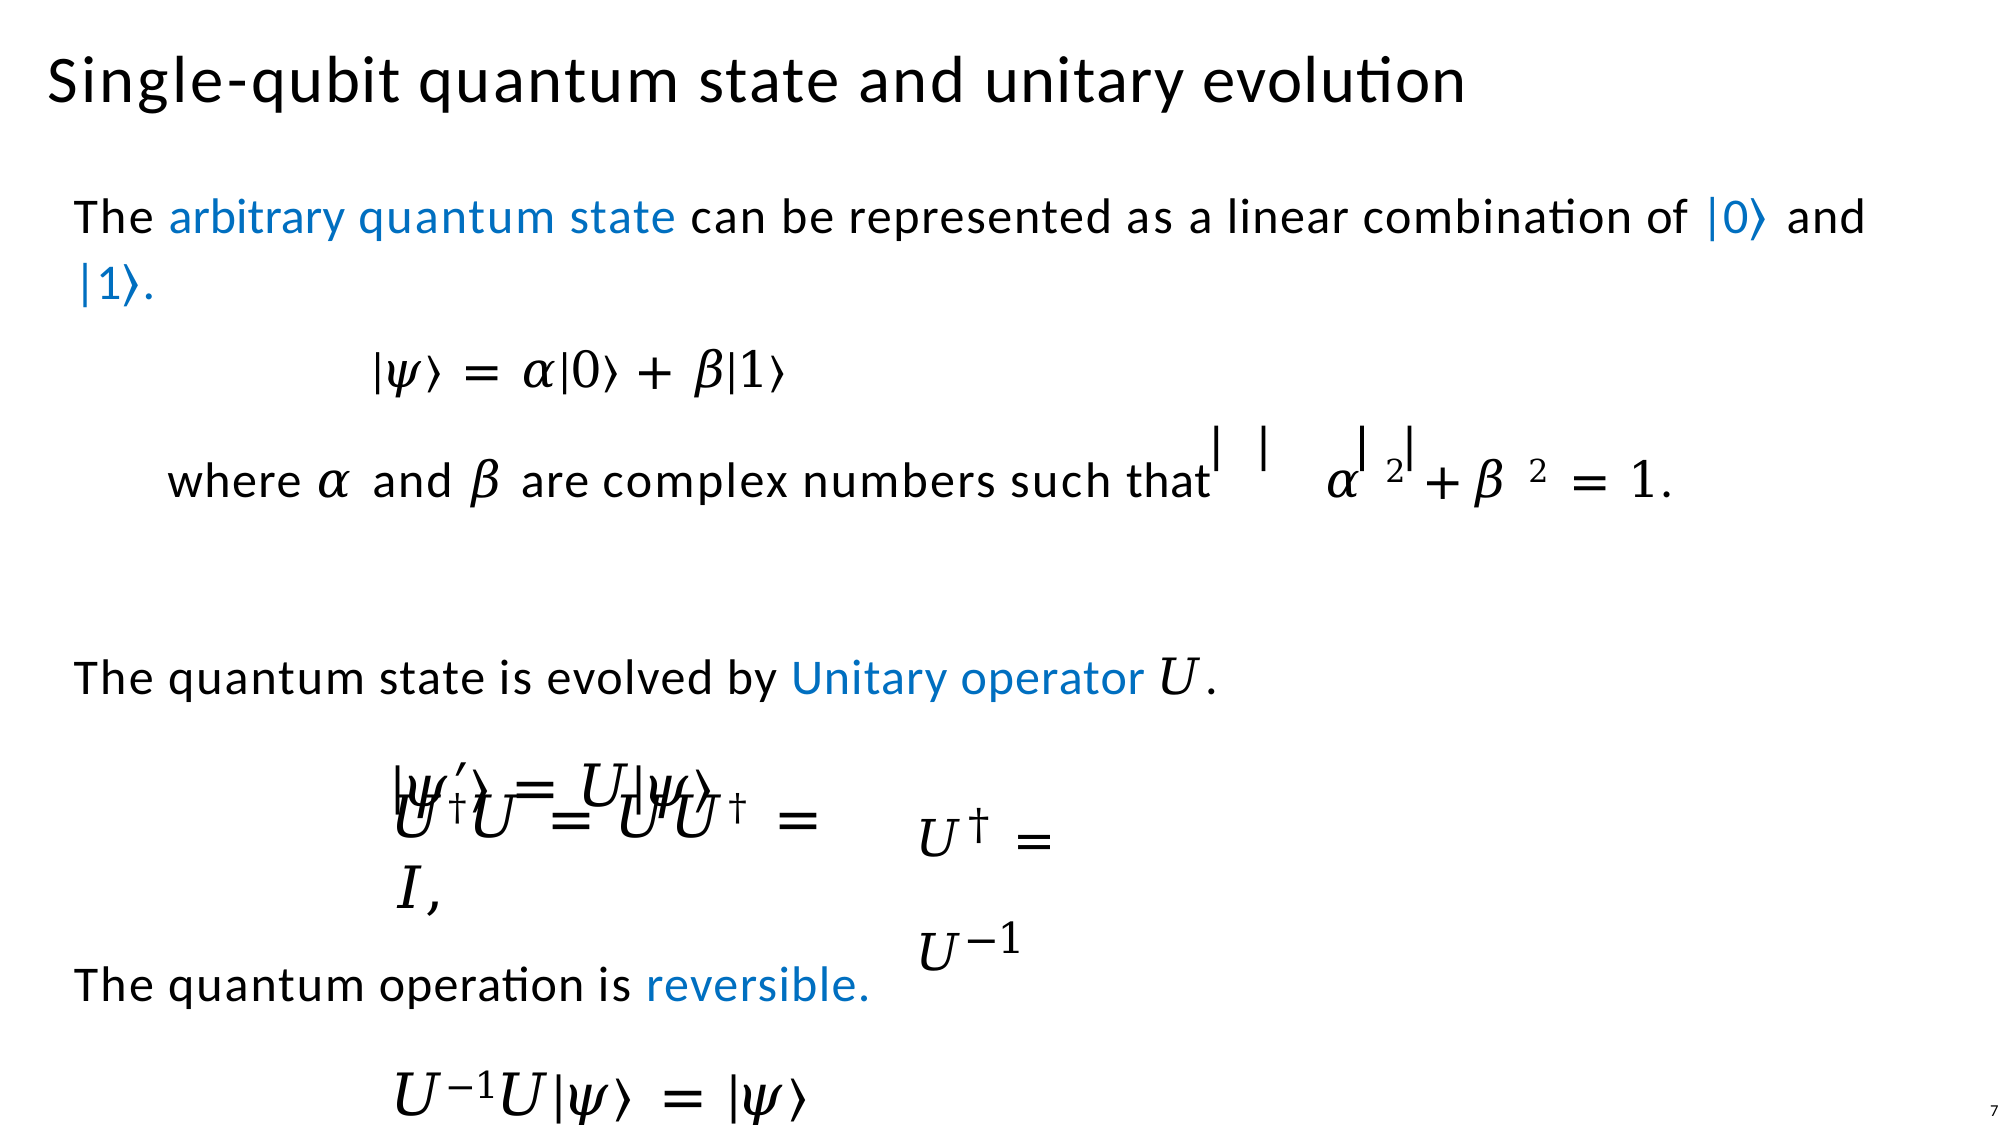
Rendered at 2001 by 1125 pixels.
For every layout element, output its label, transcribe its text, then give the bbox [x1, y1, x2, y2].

text_box 𝑈†𝑈 = 𝑈𝑈† = 𝐼, The quantum operation is reversible. 𝑈−1𝑈|𝜓⟩ = |𝜓⟩ [67, 735, 892, 1125]
text_box 7 [1988, 1097, 2000, 1120]
text_box The arbitrary quantum state can be represented as a linear combination of |0⟩ and |1⟩. |𝜓⟩ = 𝛼|0⟩ + 𝛽|1⟩ where 𝛼 and 𝛽 are complex numbers such that 𝛼 2 + 𝛽 2 = 1. The quantum state is evolved by Unitary operator 𝑈. |𝜓′⟩ = 𝑈|𝜓⟩ [67, 175, 1886, 824]
title Single-qubit quantum state and unitary evolution [45, 33, 1490, 224]
text_box 𝑈† = 𝑈−1 [911, 750, 1168, 981]
